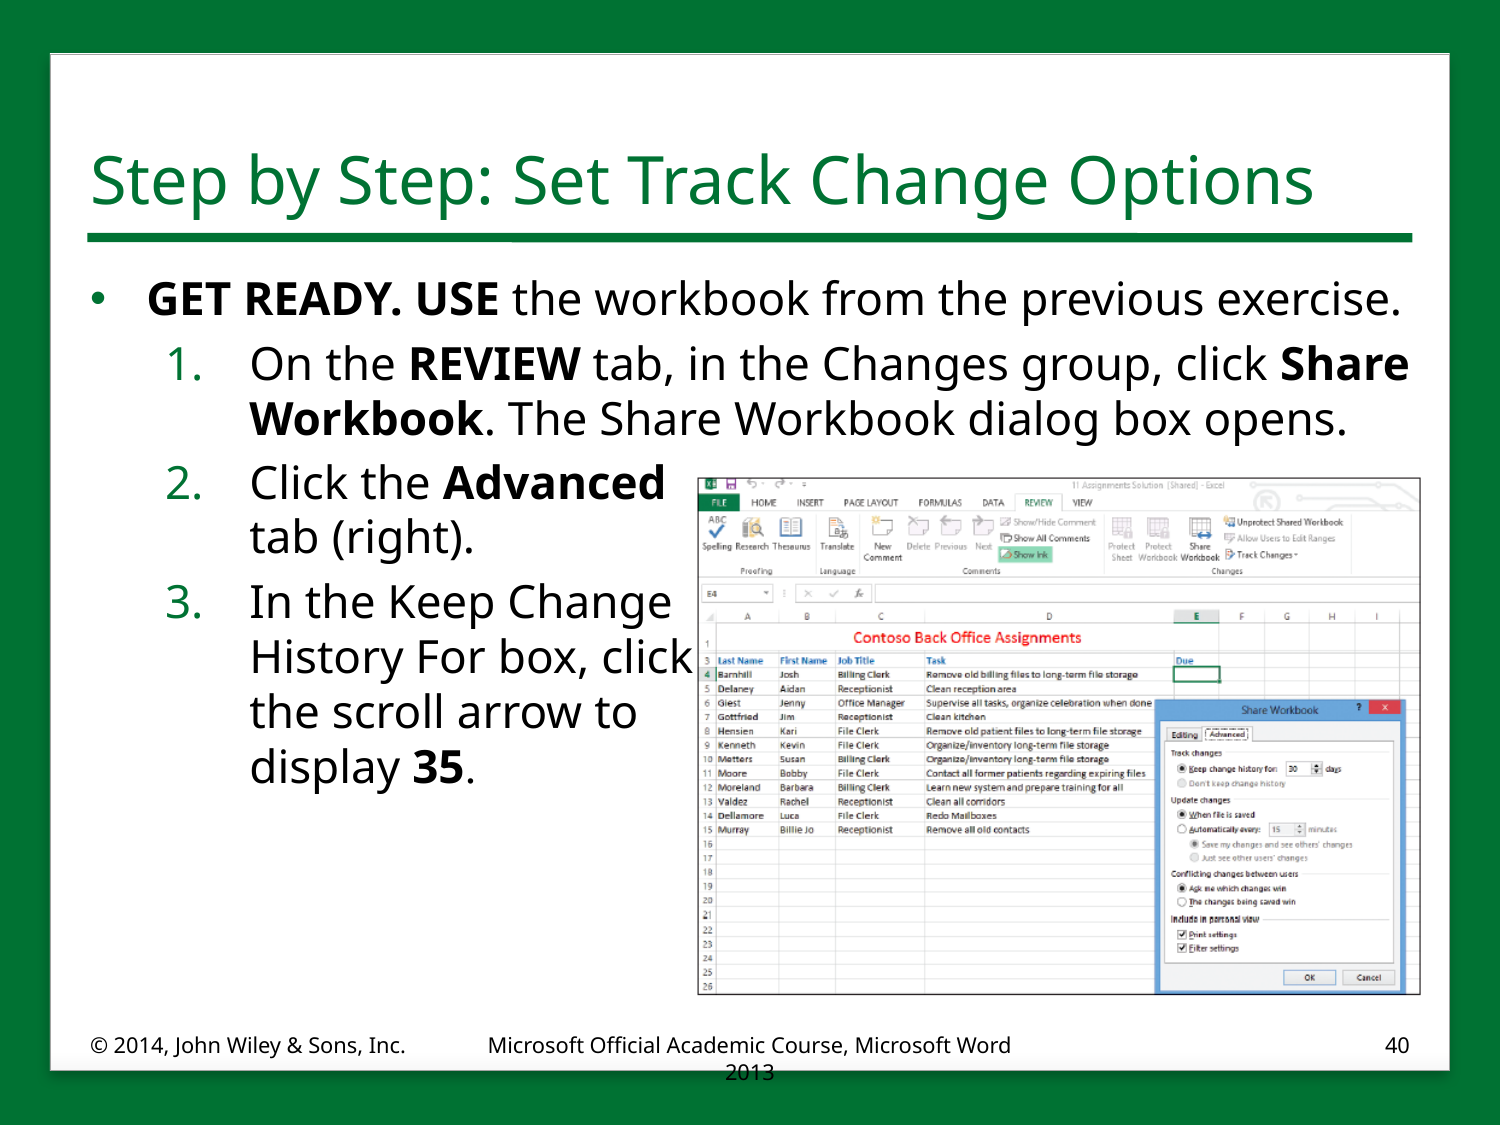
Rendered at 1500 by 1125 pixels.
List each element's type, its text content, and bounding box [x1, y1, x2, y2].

slide_number © 2014, John Wiley & Sons, Inc. [74, 1024, 426, 1103]
slide_number 40 [1074, 1024, 1426, 1103]
list GET READY. USE the workbook from the previous exercise. On the REVIEW tab, in the Changes group, click Share Workbook. The Share Workbook dialog box opens. Click the Advanced tab (right). In the Keep Change History For box, click the scroll arrow to display 35. [75, 262, 1425, 1063]
footer Microsoft Official Academic Course, Microsoft Word 2013 [449, 1024, 1051, 1103]
title Step by Step: Set Track Change Options [74, 74, 1426, 226]
picture [693, 474, 1428, 1001]
